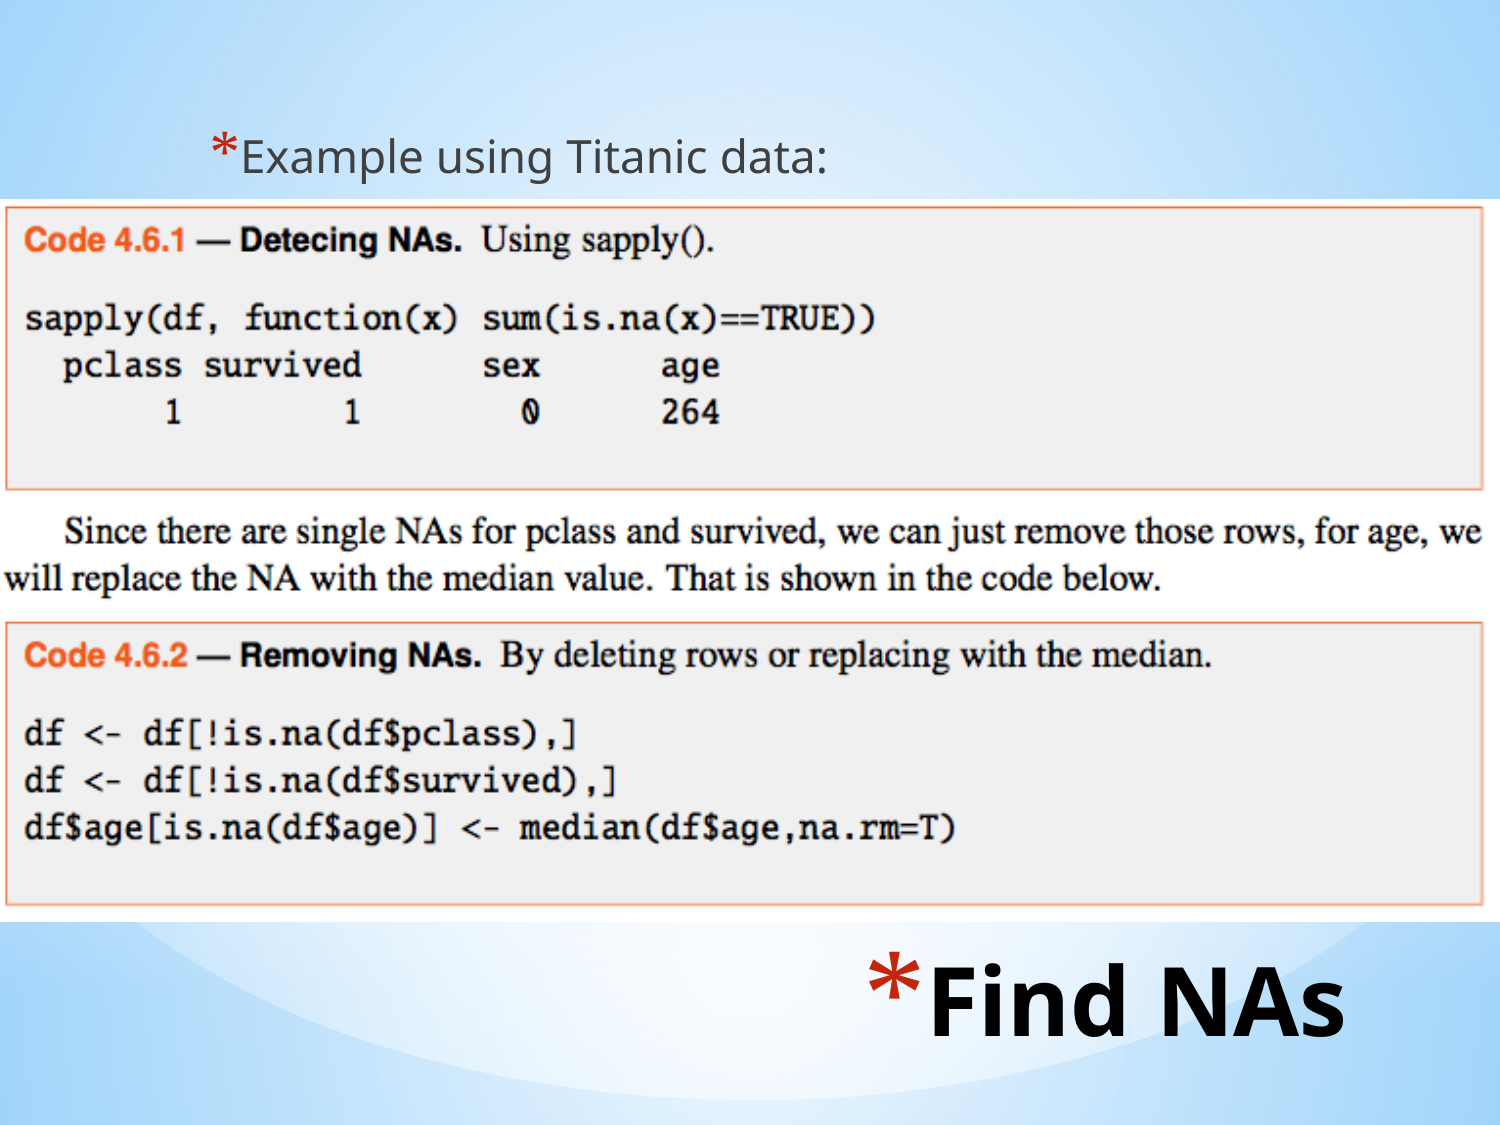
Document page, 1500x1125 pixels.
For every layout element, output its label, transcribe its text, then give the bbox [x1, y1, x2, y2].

title Find NAs [294, 933, 1363, 1121]
list Example using Titanic data: [187, 120, 1238, 197]
picture [0, 199, 1500, 922]
